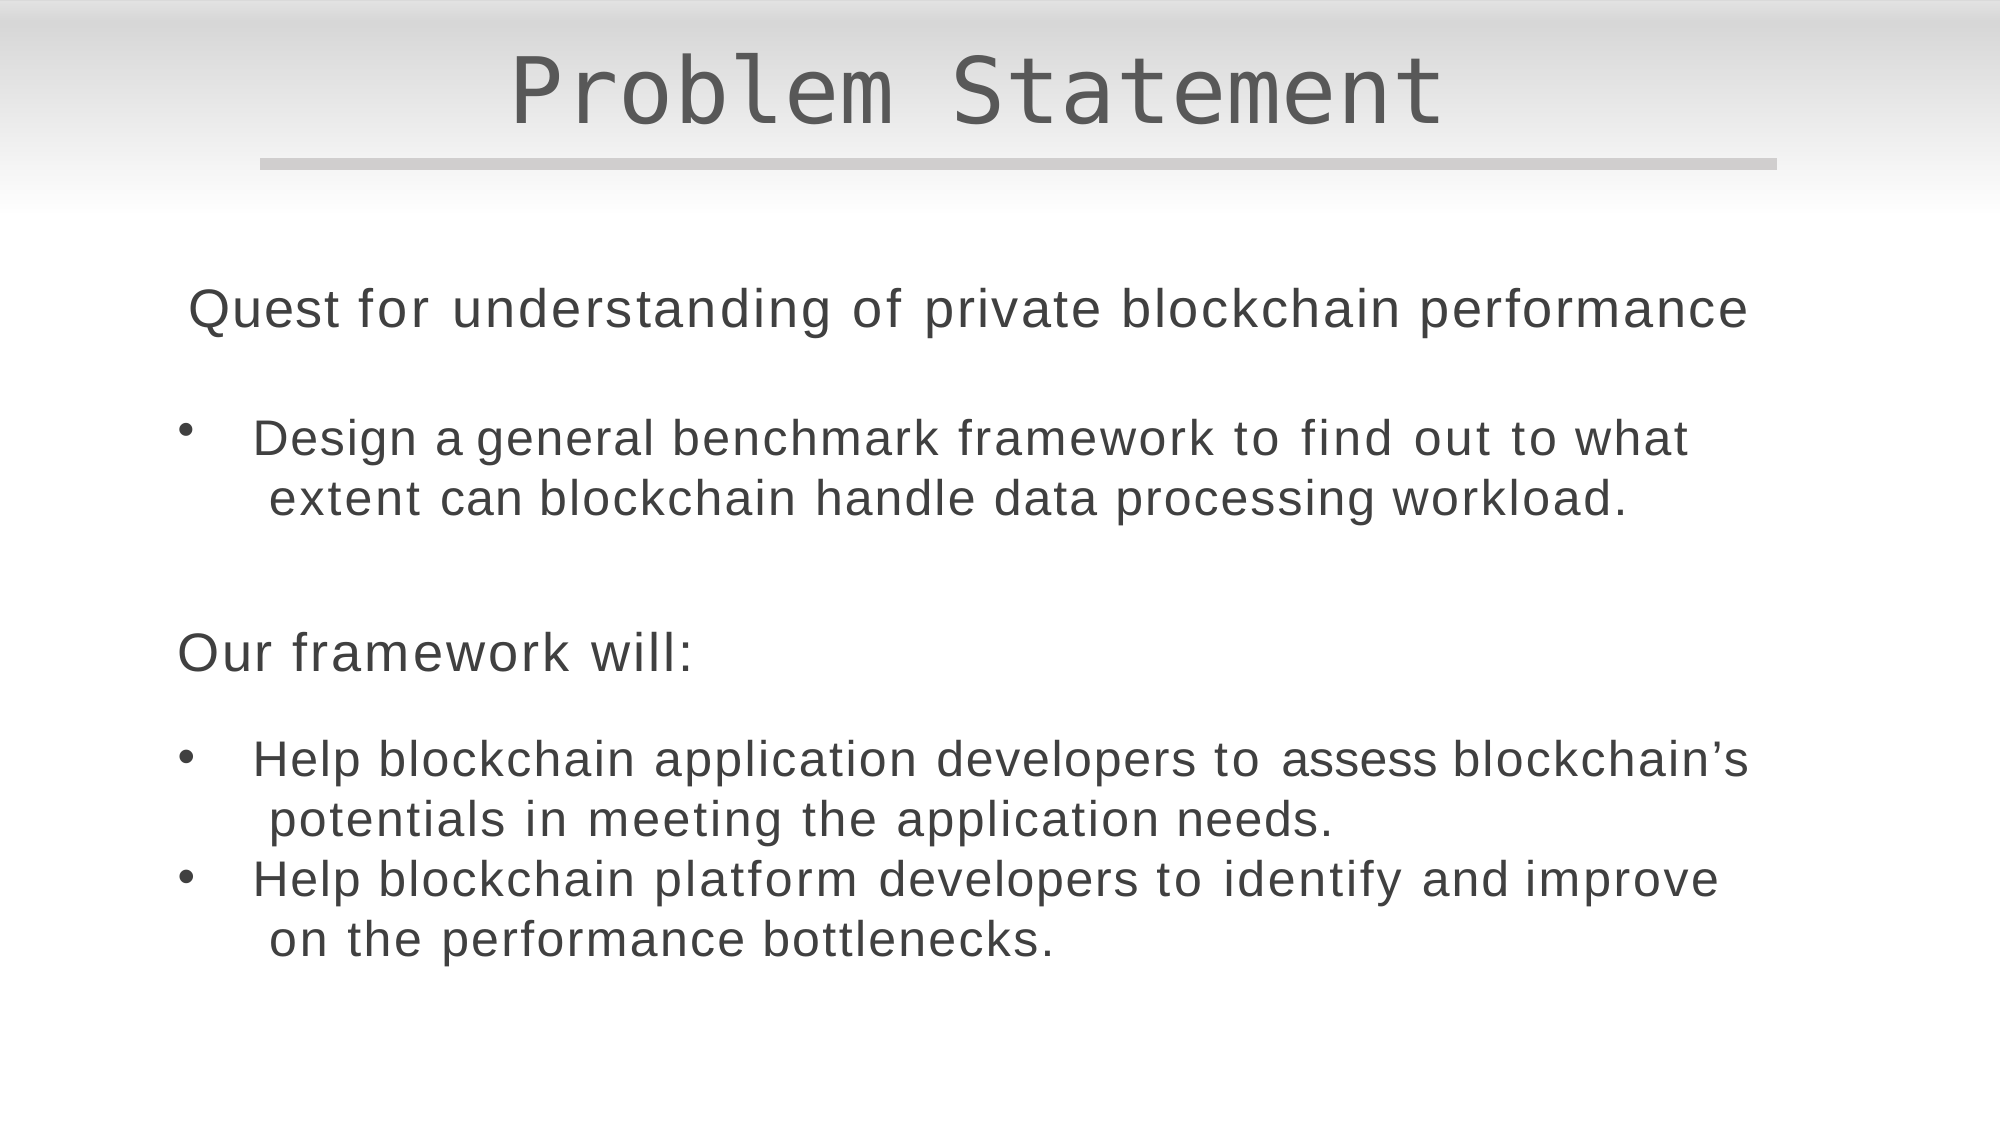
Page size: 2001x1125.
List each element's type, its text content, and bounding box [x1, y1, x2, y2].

picture [0, 0, 2000, 1125]
text_box Quest for understanding of private blockchain performance Design a general benchmark framework to find out to what extent can blockchain handle data processing workload. Our framework will: Help blockchain application developers to assess blockchain’s potentials in meeting the application needs. Help blockchain platform developers to identify and improve on the performance bottlenecks. [175, 271, 1763, 967]
title Problem Statement [506, 29, 1450, 220]
